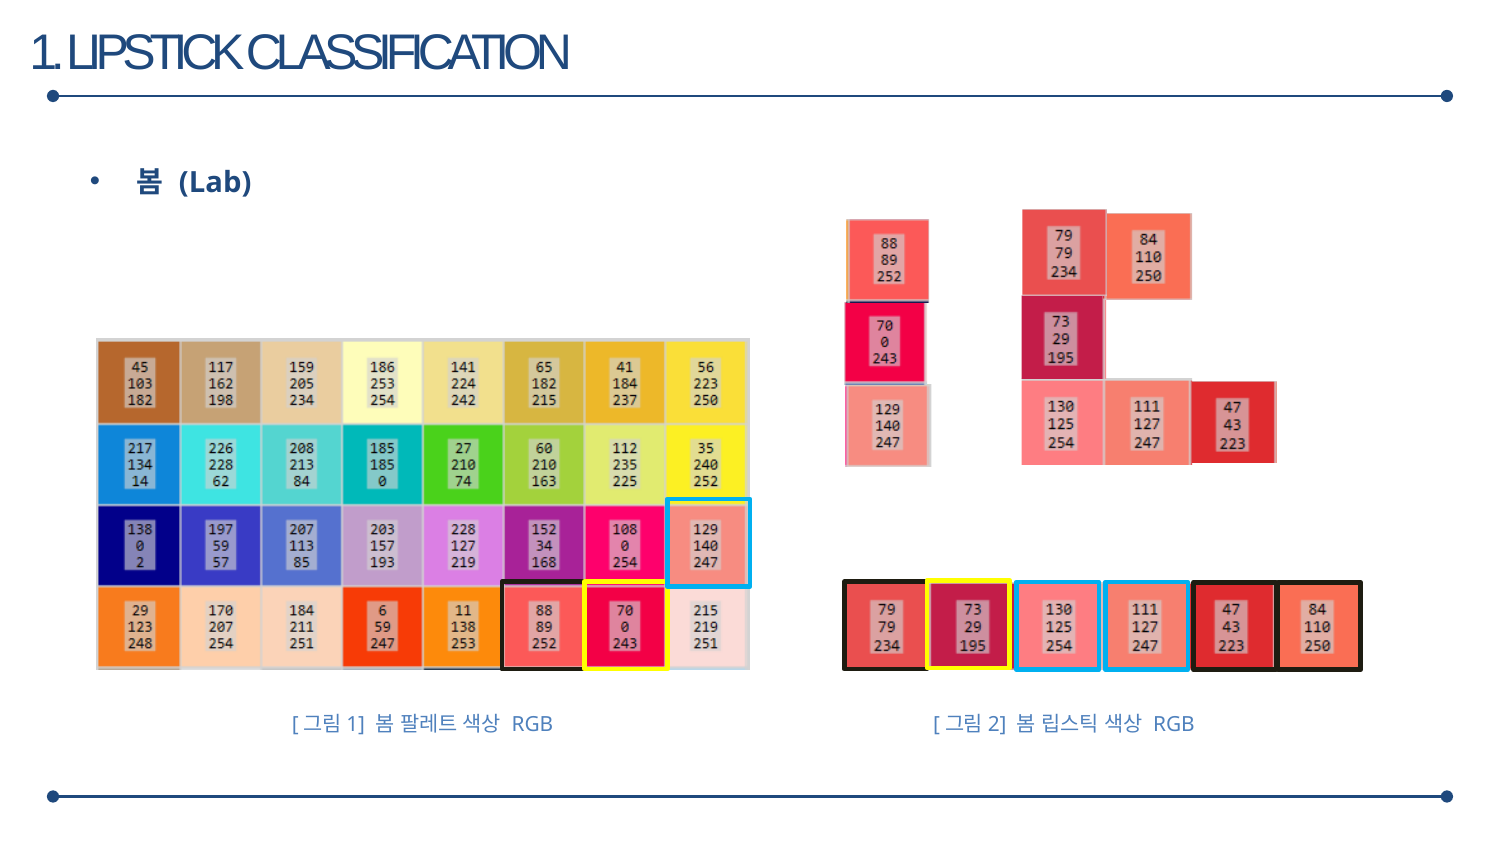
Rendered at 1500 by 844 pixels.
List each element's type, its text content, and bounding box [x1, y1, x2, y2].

text_box 봄 (Lab) [그림1] 봄 팔레트 색상 RGB [그림2] 봄 립스틱 색상 RGB [75, 138, 1422, 745]
picture [1021, 208, 1278, 466]
picture [1109, 585, 1185, 666]
picture [1020, 585, 1096, 666]
picture [844, 582, 1013, 670]
picture [844, 219, 932, 467]
text_box 1. LIPSTICK CLASSIFICATION [14, 12, 587, 88]
picture [1191, 582, 1362, 670]
picture [671, 502, 747, 583]
picture [95, 338, 751, 670]
text_box [842, 579, 925, 583]
